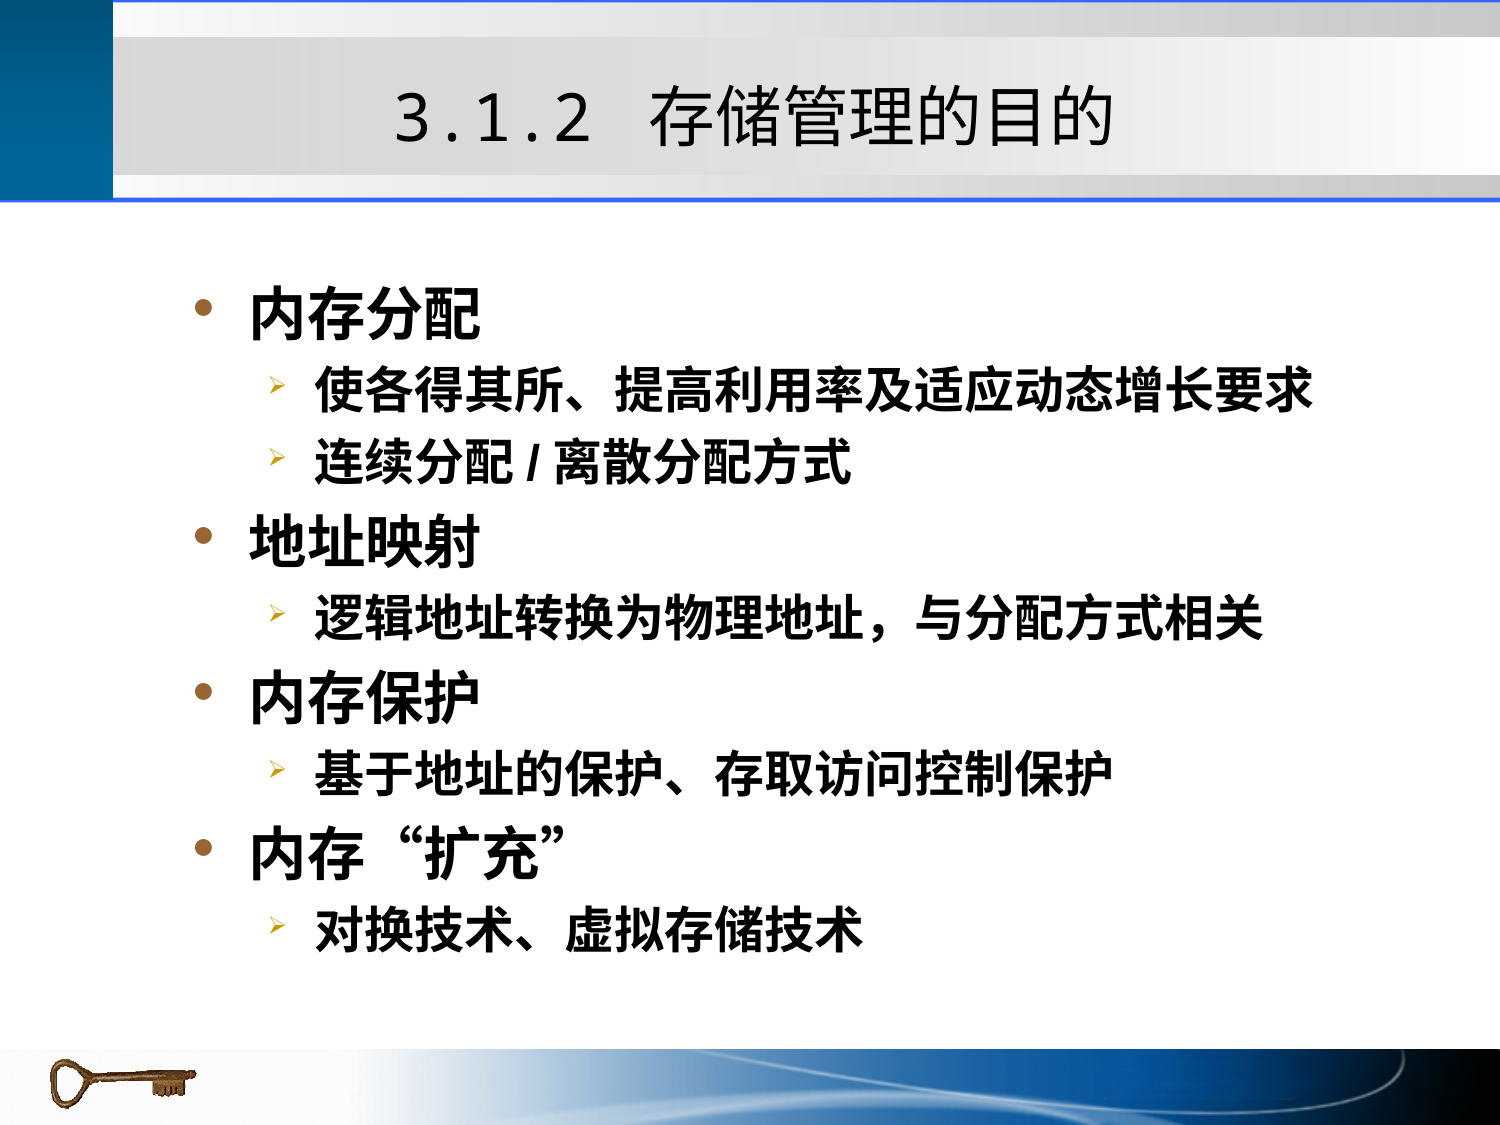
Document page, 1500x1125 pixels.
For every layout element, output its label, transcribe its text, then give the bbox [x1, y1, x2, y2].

list 内存分配 使各得其所、提高利用率及适应动态增长要求 连续分配/离散分配方式 地址映射 逻辑地址转换为物理地址，与分配方式相关 内存保护 基于地址的保护、存取访问控制保护 内存“扩充” 对换技术、虚拟存储技术 [177, 255, 1362, 1019]
title 3.1.2 存储管理的目的 [147, 42, 1362, 188]
picture [0, 1037, 1500, 1125]
